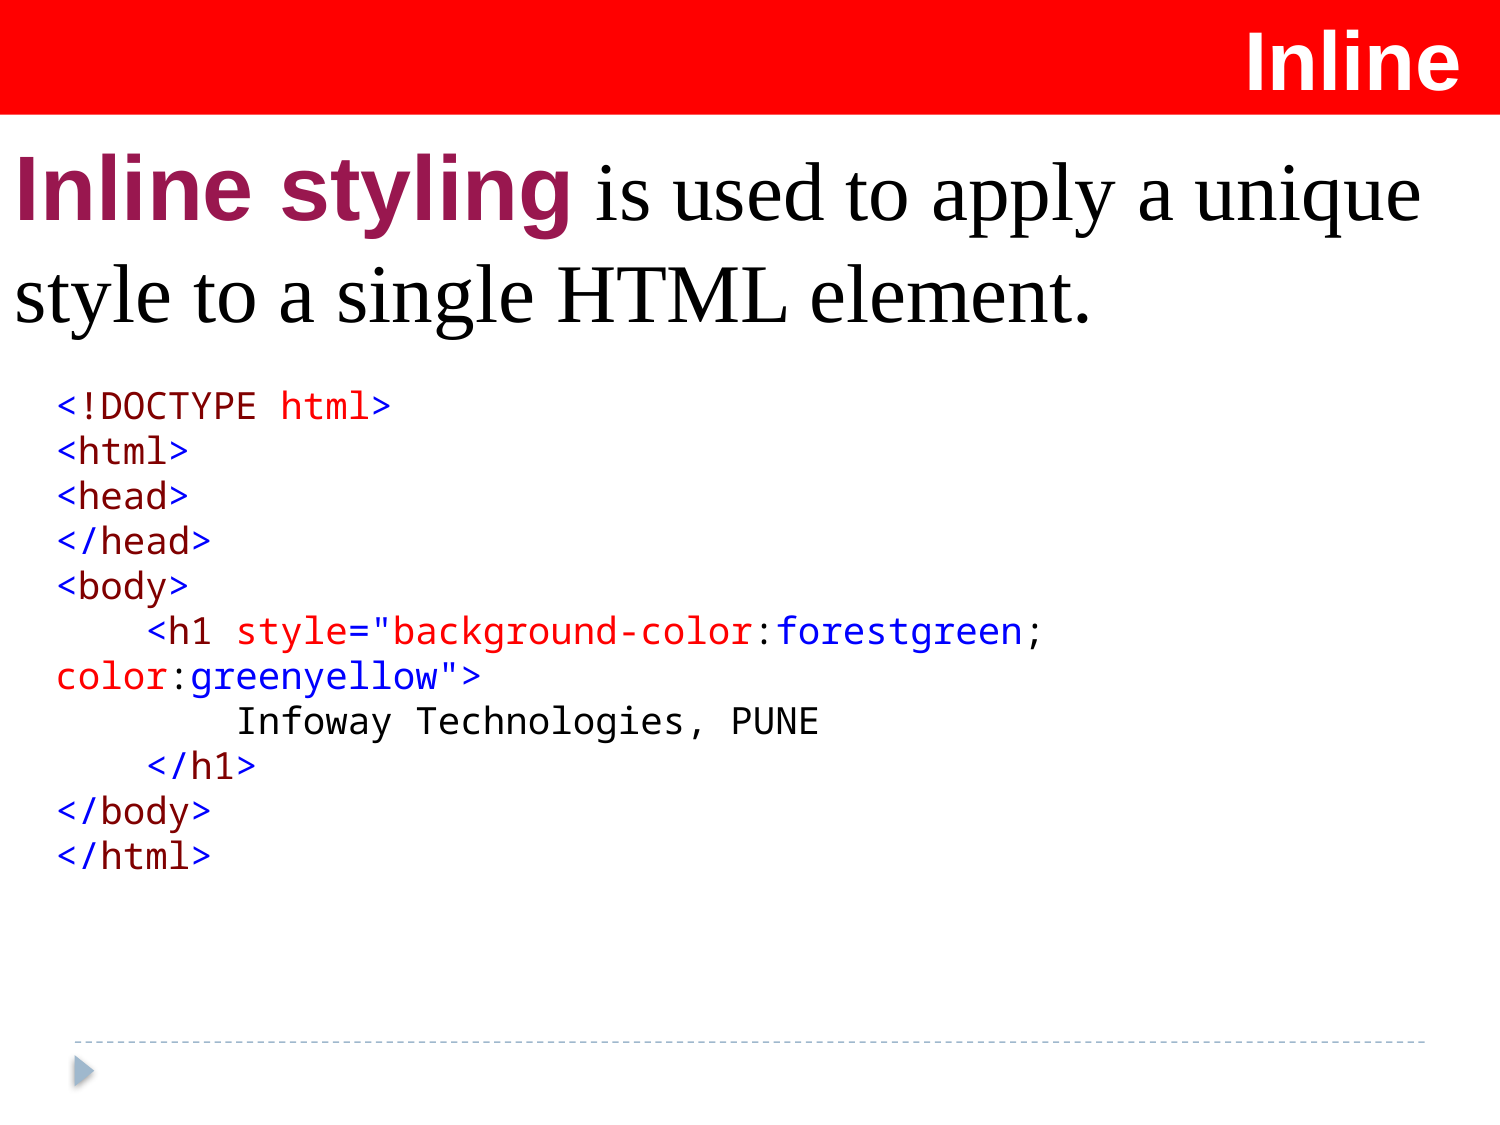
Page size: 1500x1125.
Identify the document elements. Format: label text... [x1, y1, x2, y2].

text_box Inline [0, 0, 1500, 115]
text_box <!DOCTYPE html> <html> <head> </head> <body> <h1 style="background-color:forestgreen; color:greenyellow"> Infoway Technologies, PUNE </h1> </body> </html> [40, 374, 1460, 885]
text_box Inline styling is used to apply a unique style to a single HTML element. [0, 121, 1500, 347]
